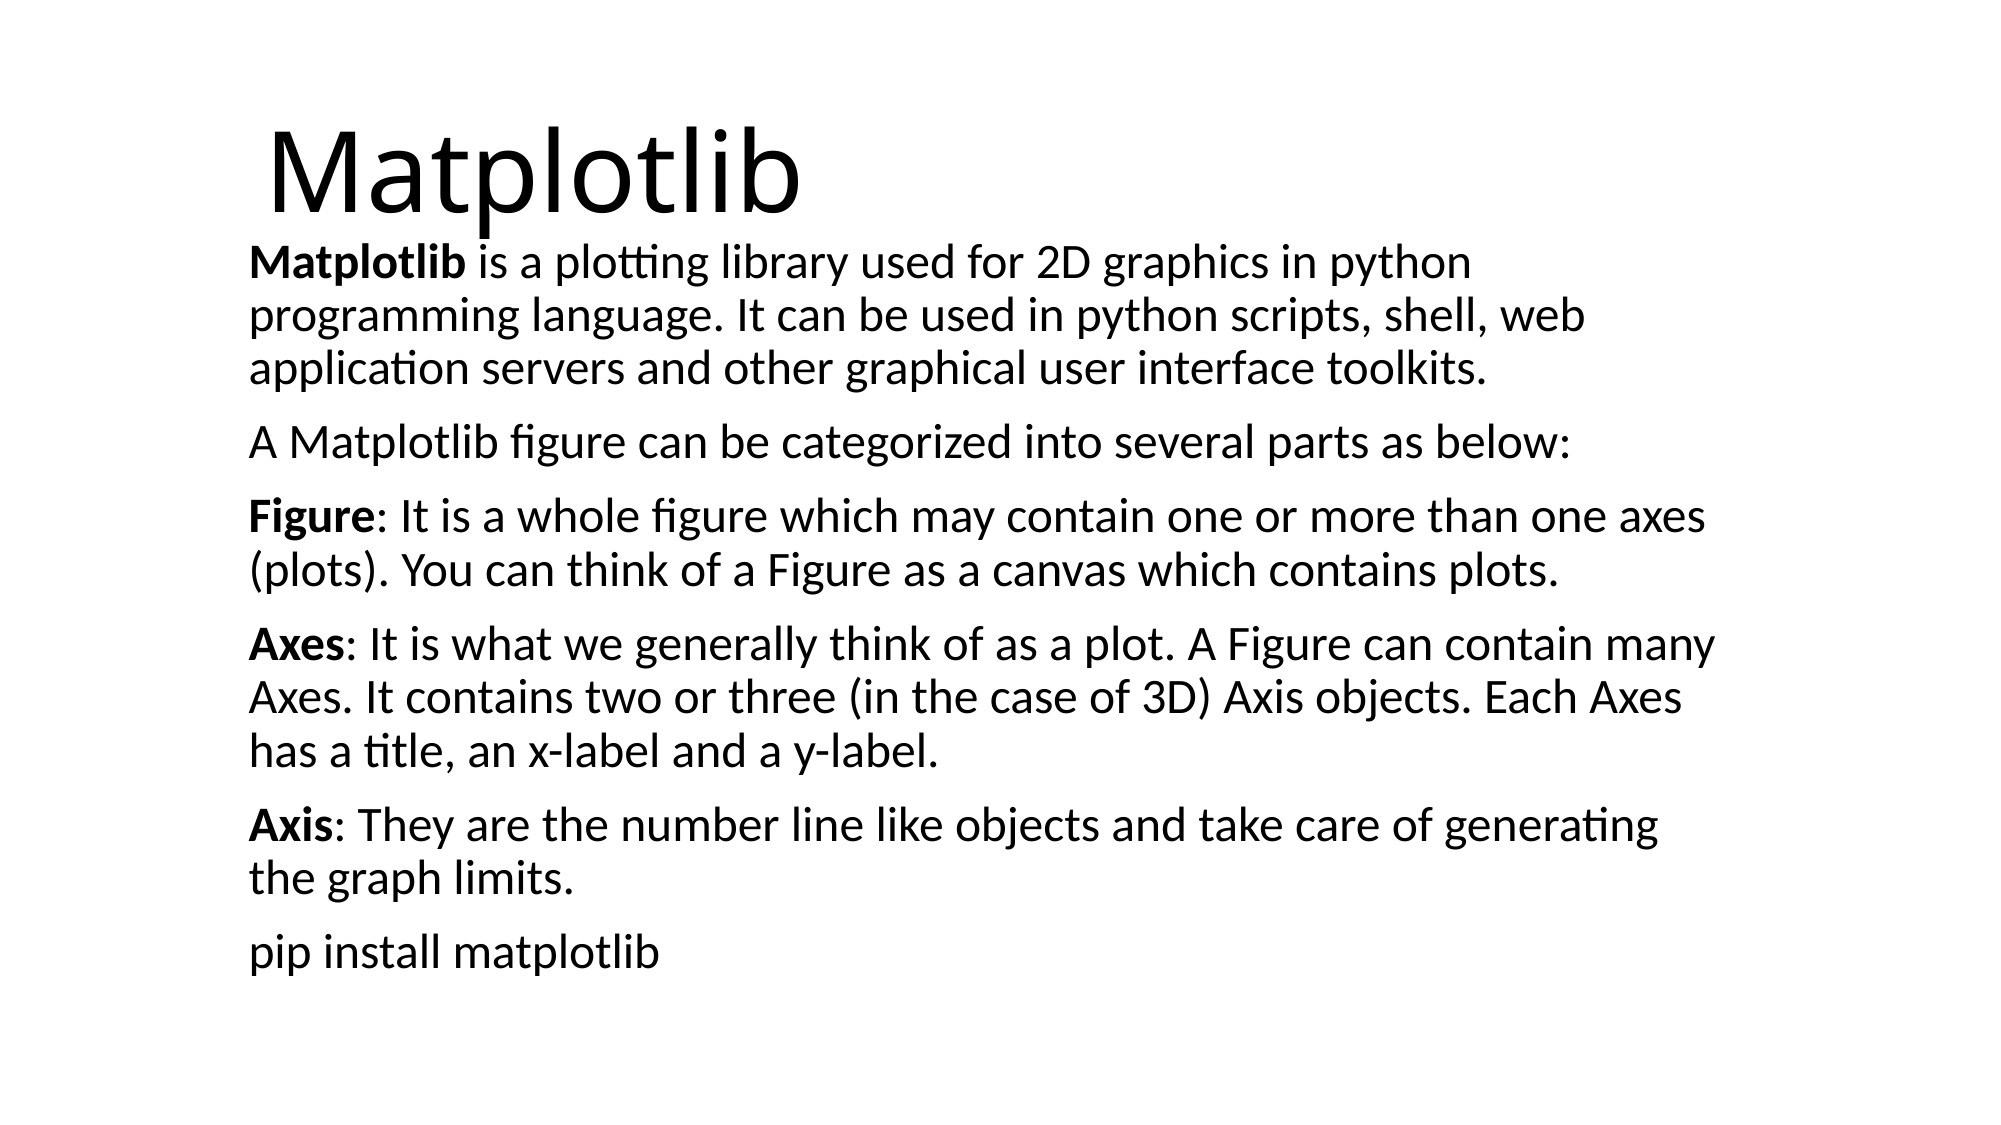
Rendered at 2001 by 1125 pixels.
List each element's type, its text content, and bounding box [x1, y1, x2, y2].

title Matplotlib [249, 108, 1750, 245]
subtitle Matplotlib is a plotting library used for 2D graphics in python programming language. It can be used in python scripts, shell, web application servers and other graphical user interface toolkits. A Matplotlib figure can be categorized into several parts as below: Figure: It is a whole figure which may contain one or more than one axes (plots). You can think of a Figure as a canvas which contains plots. Axes: It is what we generally think of as a plot. A Figure can contain many Axes. It contains two or three (in the case of 3D) Axis objects. Each Axes has a title, an x-label and a y-label. Axis: They are the number line like objects and take care of generating the graph limits. pip install matplotlib [233, 228, 1734, 990]
